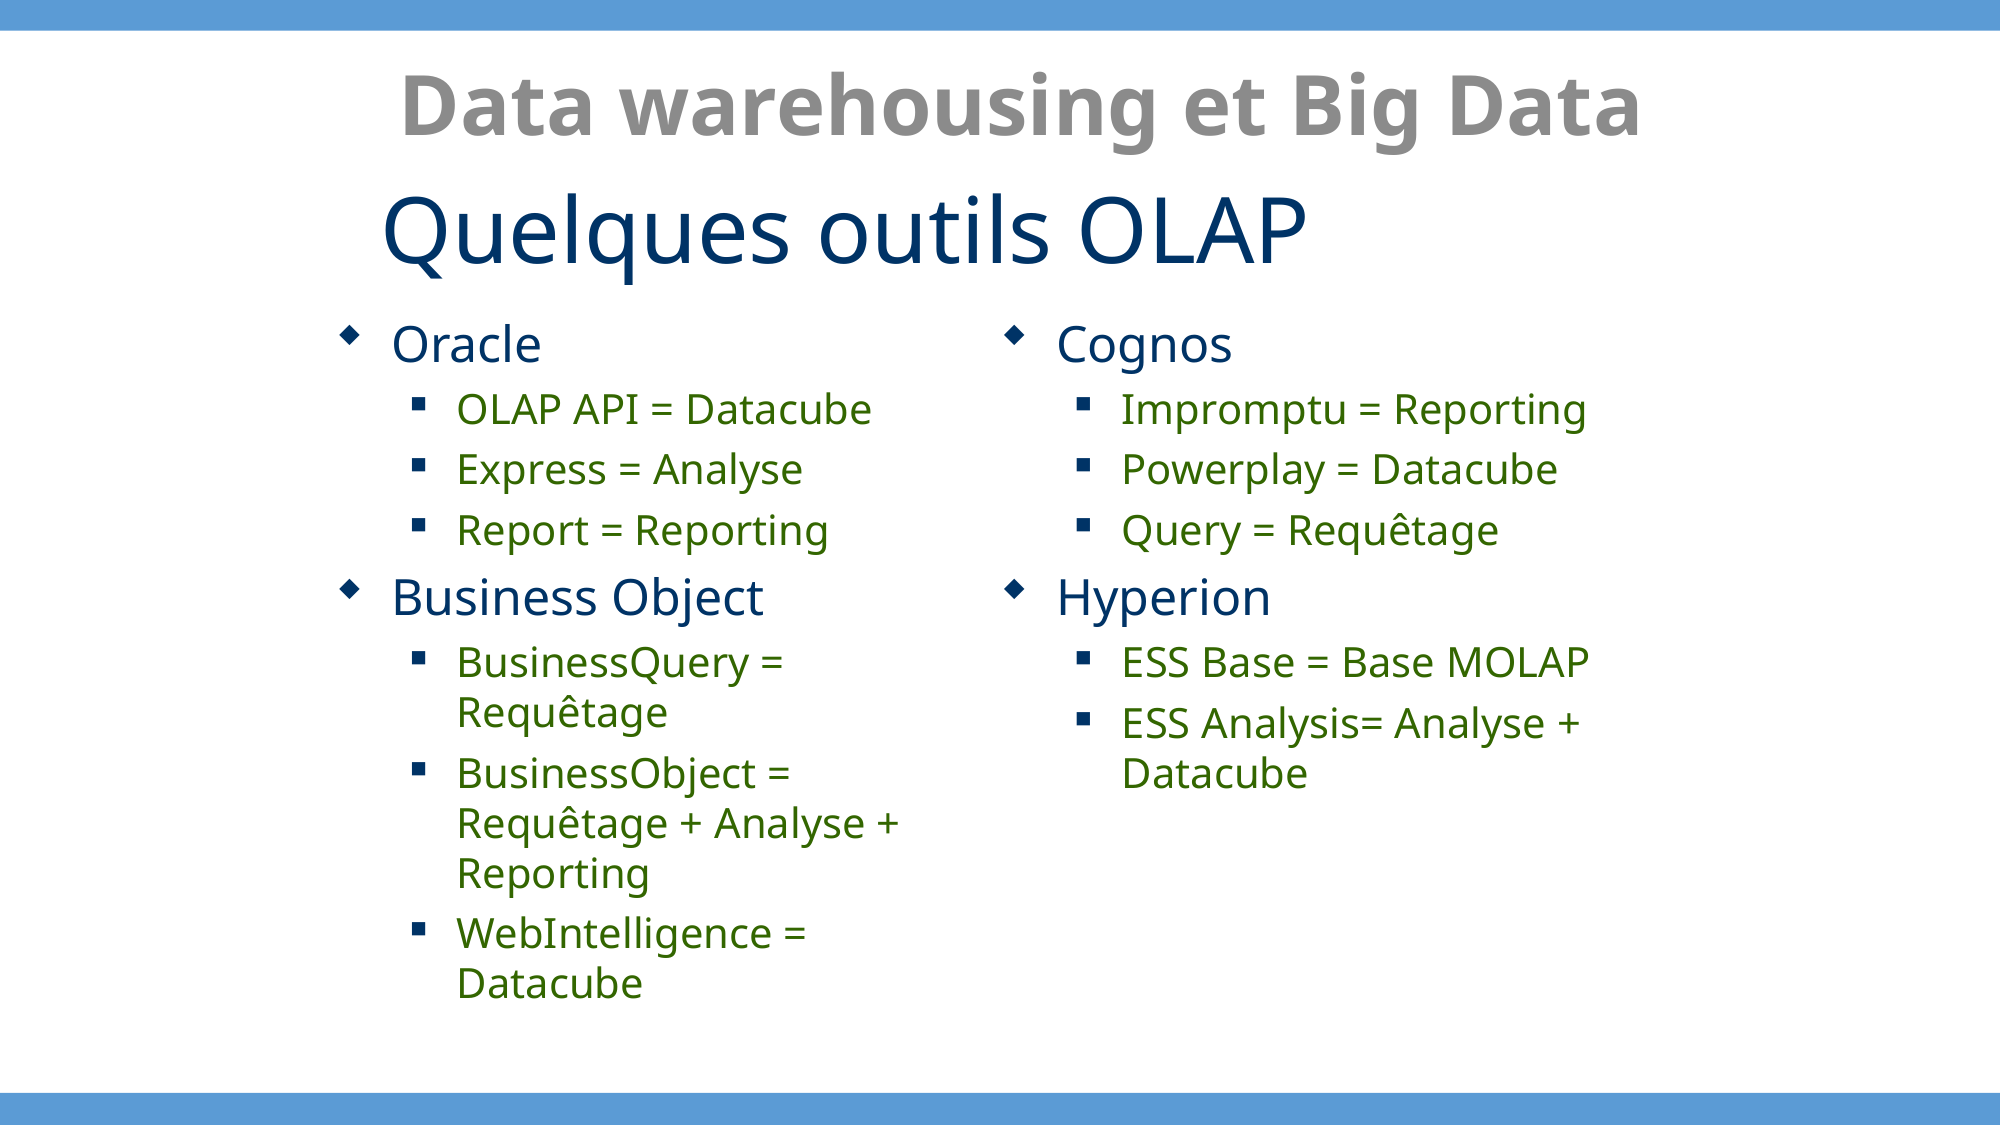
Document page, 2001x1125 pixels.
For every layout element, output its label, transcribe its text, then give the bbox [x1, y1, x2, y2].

text_box Data warehousing et Big Data [72, 49, 1972, 155]
text_box Oracle OLAP API = Datacube Express = Analyse Report = Reporting Business Object BusinessQuery = Requêtage BusinessObject = Requêtage + Analyse + Reporting WebIntelligence = Datacube [320, 304, 961, 1011]
text_box [0, 0, 2000, 31]
text_box [0, 1092, 2000, 1125]
text_box Quelques outils OLAP [365, 183, 1577, 288]
text_box Cognos Impromptu = Reporting Powerplay = Datacube Query = Requêtage Hyperion ESS Base = Base MOLAP ESS Analysis= Analyse + Datacube [985, 304, 1626, 1011]
